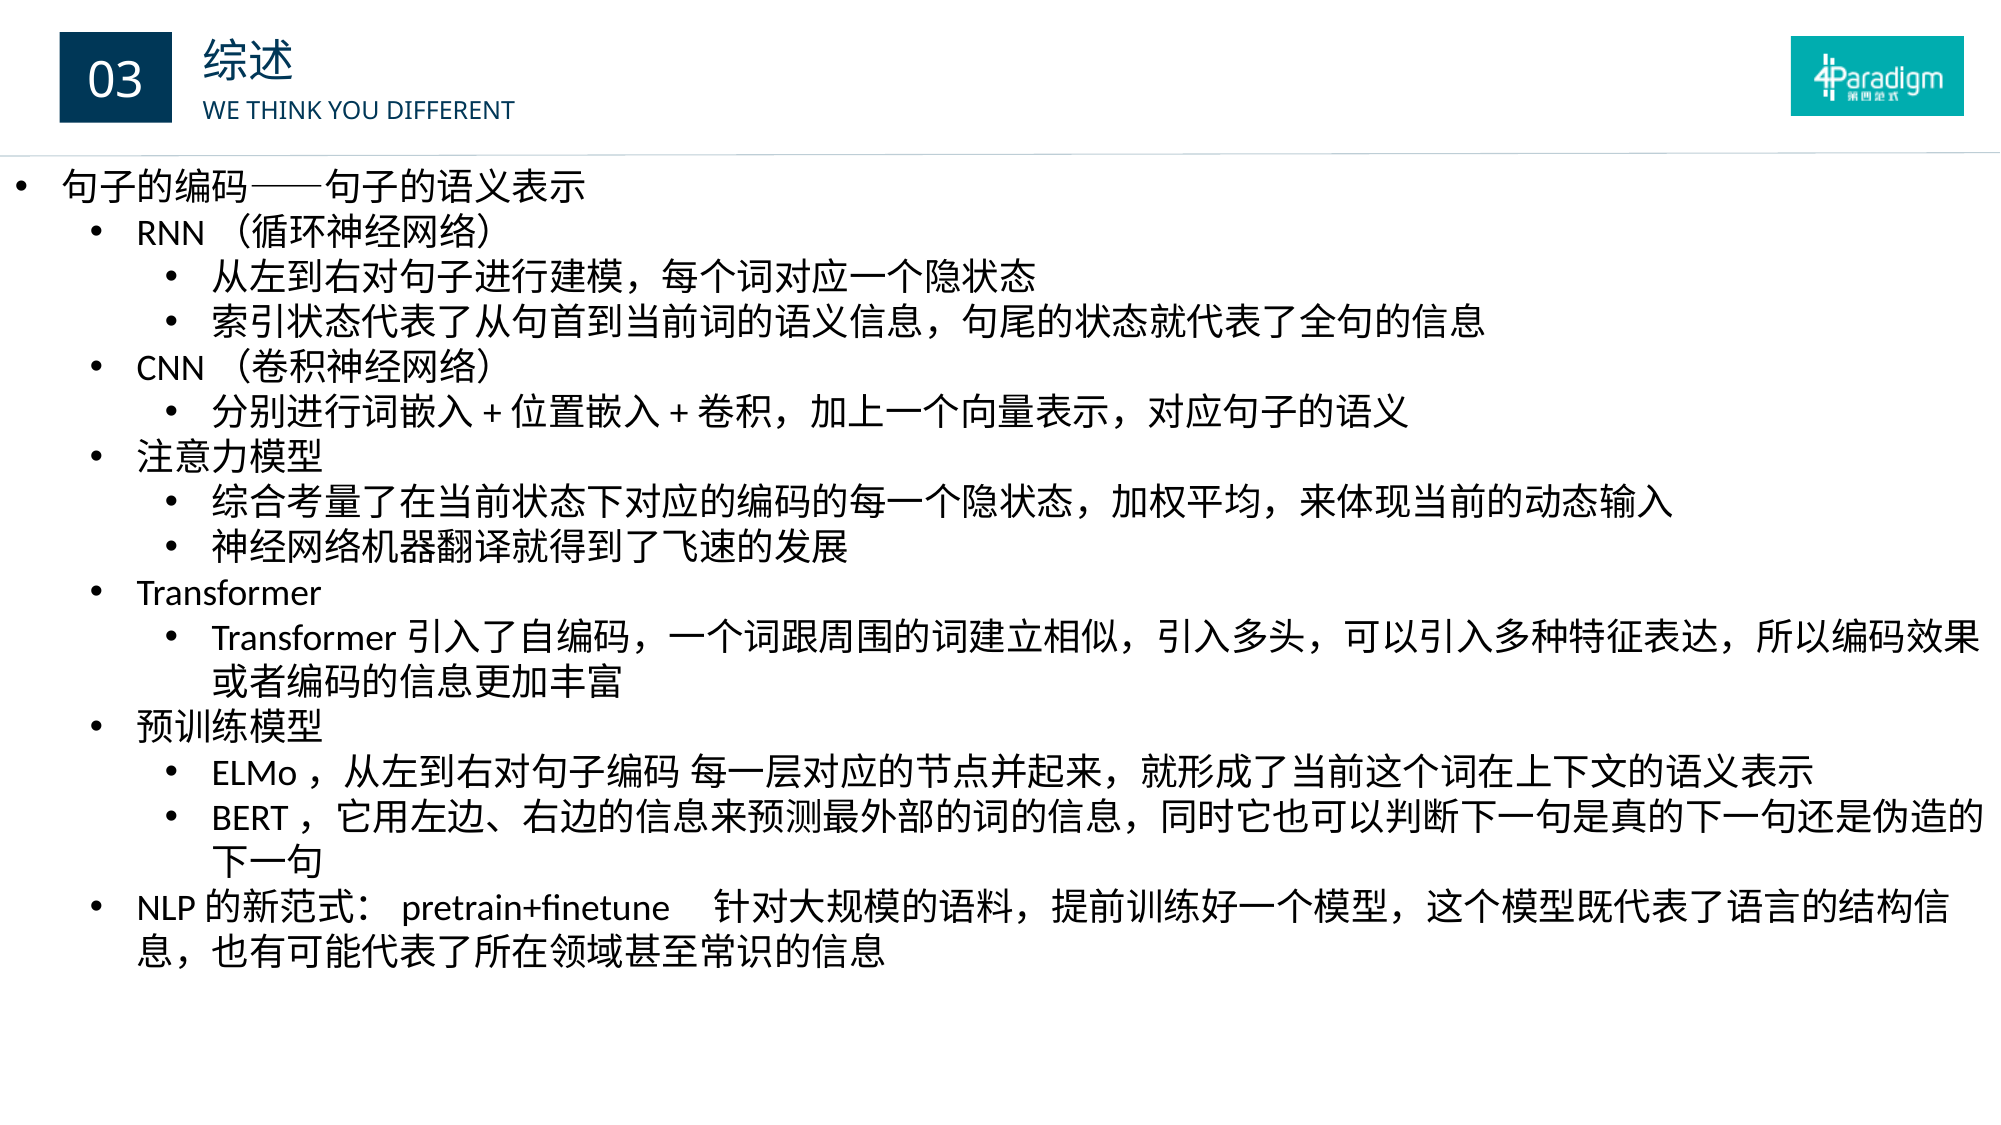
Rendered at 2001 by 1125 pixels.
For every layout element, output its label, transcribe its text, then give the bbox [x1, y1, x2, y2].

text_box 综述 [187, 23, 678, 87]
text_box 句子的编码——句子的语义表示 RNN（循环神经网络） 从左到右对句子进行建模，每个词对应一个隐状态 索引状态代表了从句首到当前词的语义信息，句尾的状态就代表了全句的信息 CNN（卷积神经网络） 分别进行词嵌入+位置嵌入+卷积，加上一个向量表示，对应句子的语义 注意力模型 综合考量了在当前状态下对应的编码的每一个隐状态，加权平均，来体现当前的动态输入 神经网络机器翻译就得到了飞速的发展 Transformer Transformer引入了自编码，一个词跟周围的词建立相似，引入多头，可以引入多种特征表达，所以编码效果或者编码的信息更加丰富 预训练模型 ELMo，从左到右对句子编码 每一层对应的节点并起来，就形成了当前这个词在上下文的语义表示 BERT，它用左边、右边的信息来预测最外部的词的信息，同时它也可以判断下一句是真的下一句还是伪造的下一句 NLP的新范式：pretrain+finetune 针对大规模的语料，提前训练好一个模型，这个模型既代表了语言的结构信息，也有可能代表了所在领域甚至常识的信息 [0, 156, 2000, 1125]
text_box 03 [58, 31, 173, 124]
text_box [0, 152, 2000, 156]
text_box WE THINK YOU DIFFERENT [187, 87, 708, 133]
picture [1790, 36, 1964, 116]
